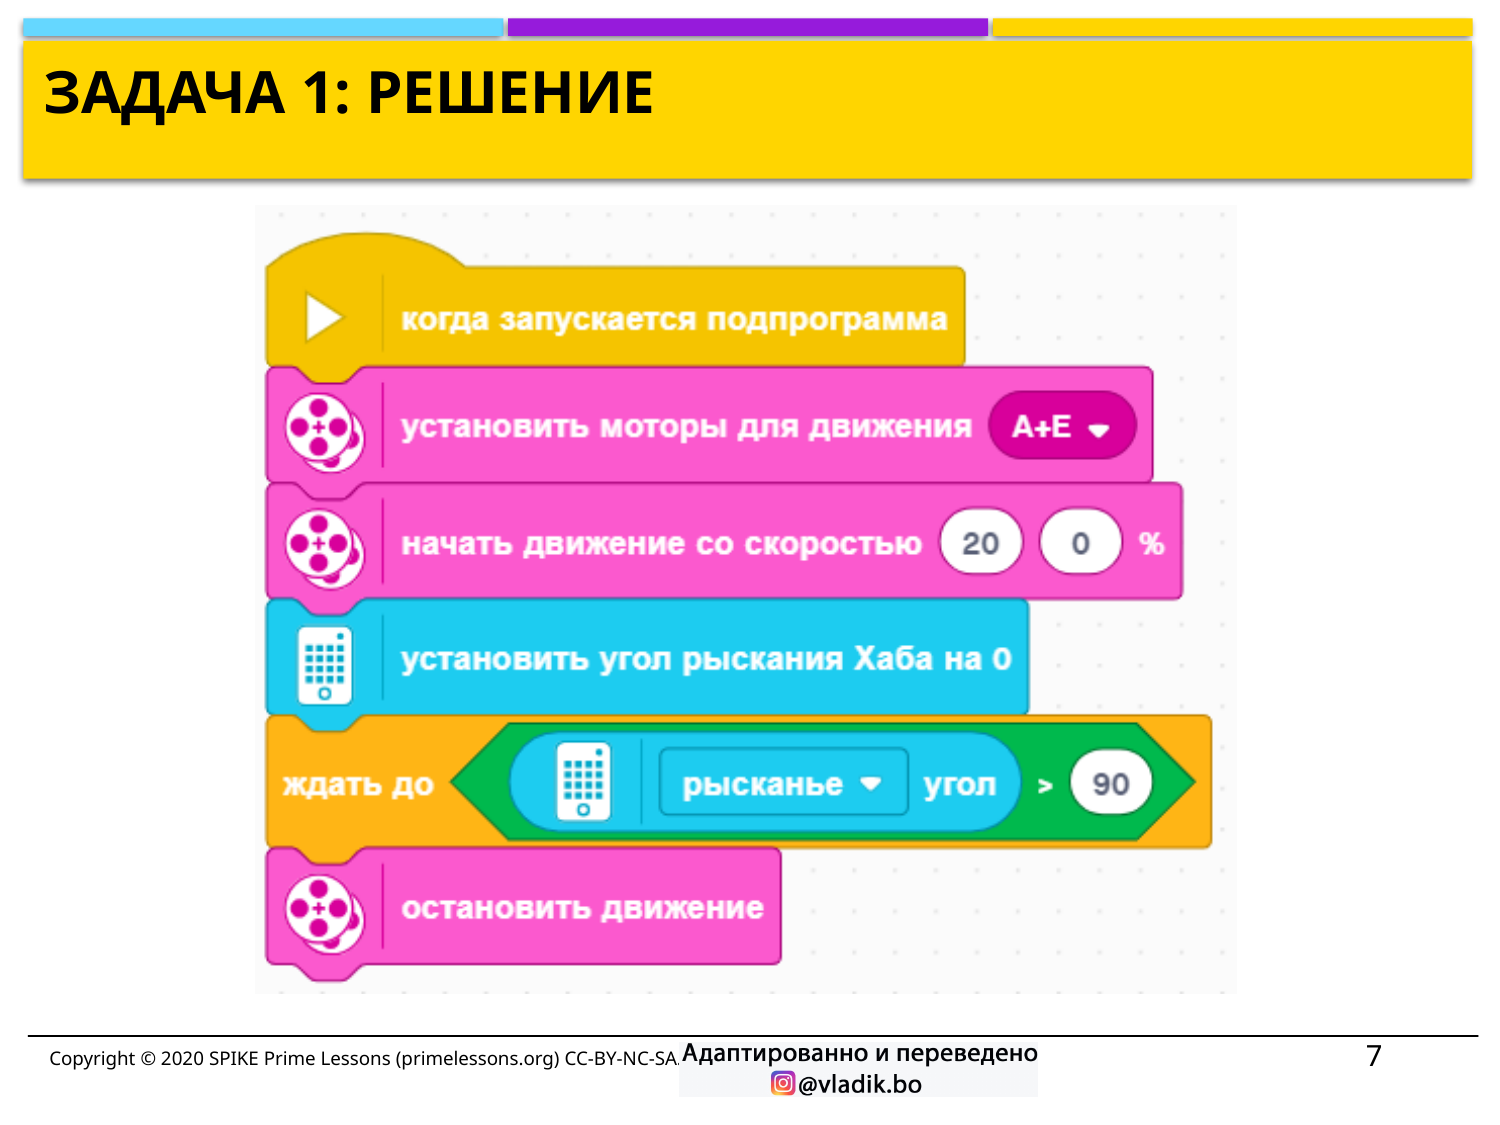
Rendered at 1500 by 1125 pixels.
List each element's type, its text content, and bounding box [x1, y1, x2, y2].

footer Copyright © 2020 SPIKE Prime Lessons (primelessons.org) CC-BY-NC-SA. [34, 1039, 1074, 1099]
slide_number 7 [1351, 1030, 1478, 1091]
picture [254, 205, 1238, 995]
picture [679, 1042, 1039, 1098]
title Задача 1: решение [28, 48, 1464, 172]
